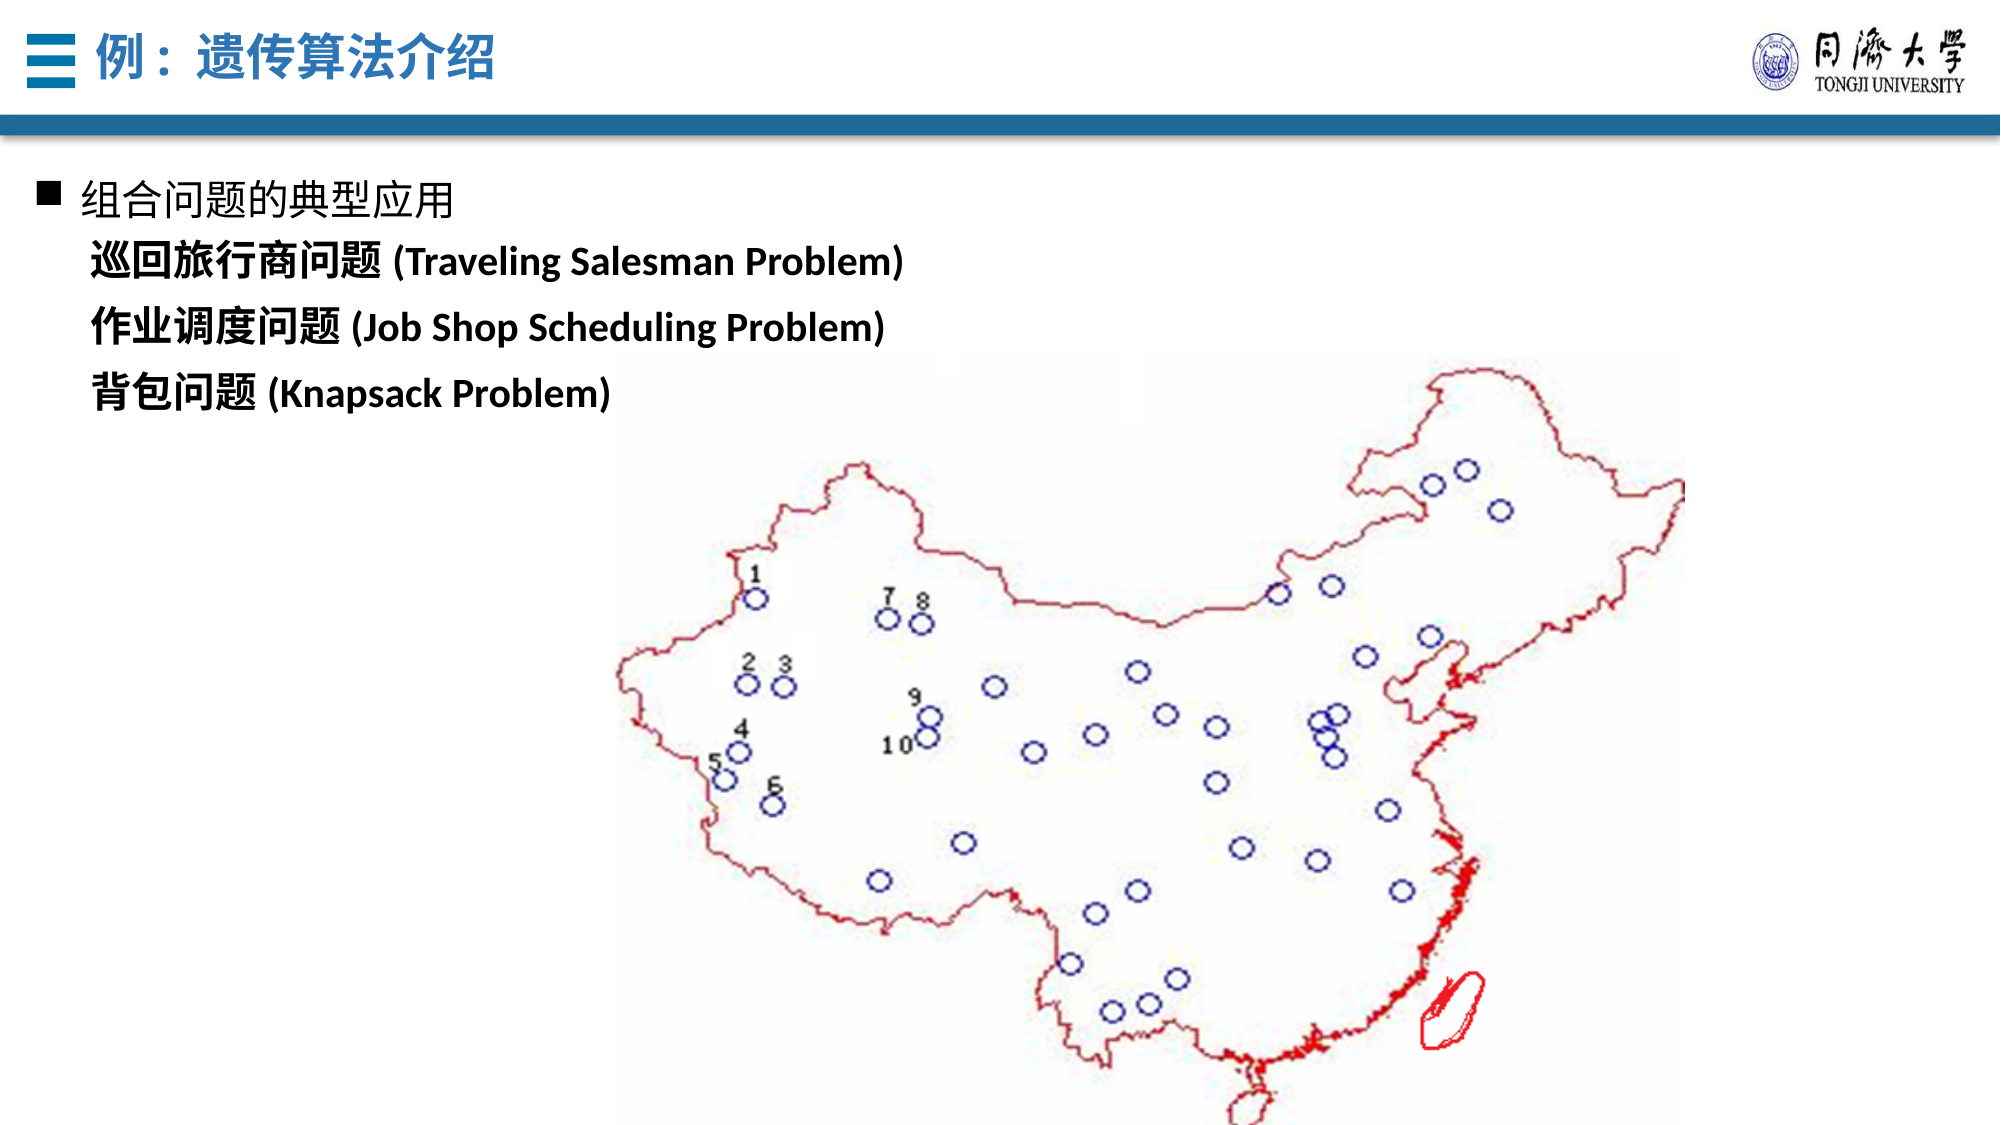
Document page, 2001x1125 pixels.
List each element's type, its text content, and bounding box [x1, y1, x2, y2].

picture [609, 350, 1685, 1125]
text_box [27, 33, 76, 88]
picture [1739, 22, 1978, 97]
title 例: 遗传算法介绍 [79, 23, 1646, 94]
list 巡回旅行商问题(Traveling Salesman Problem) 作业调度问题(Job Shop Scheduling Problem) 背包问题(Knapsack Problem) [75, 231, 1959, 1125]
text_box 组合问题的典型应用 [18, 166, 471, 231]
text_box [0, 114, 2000, 137]
